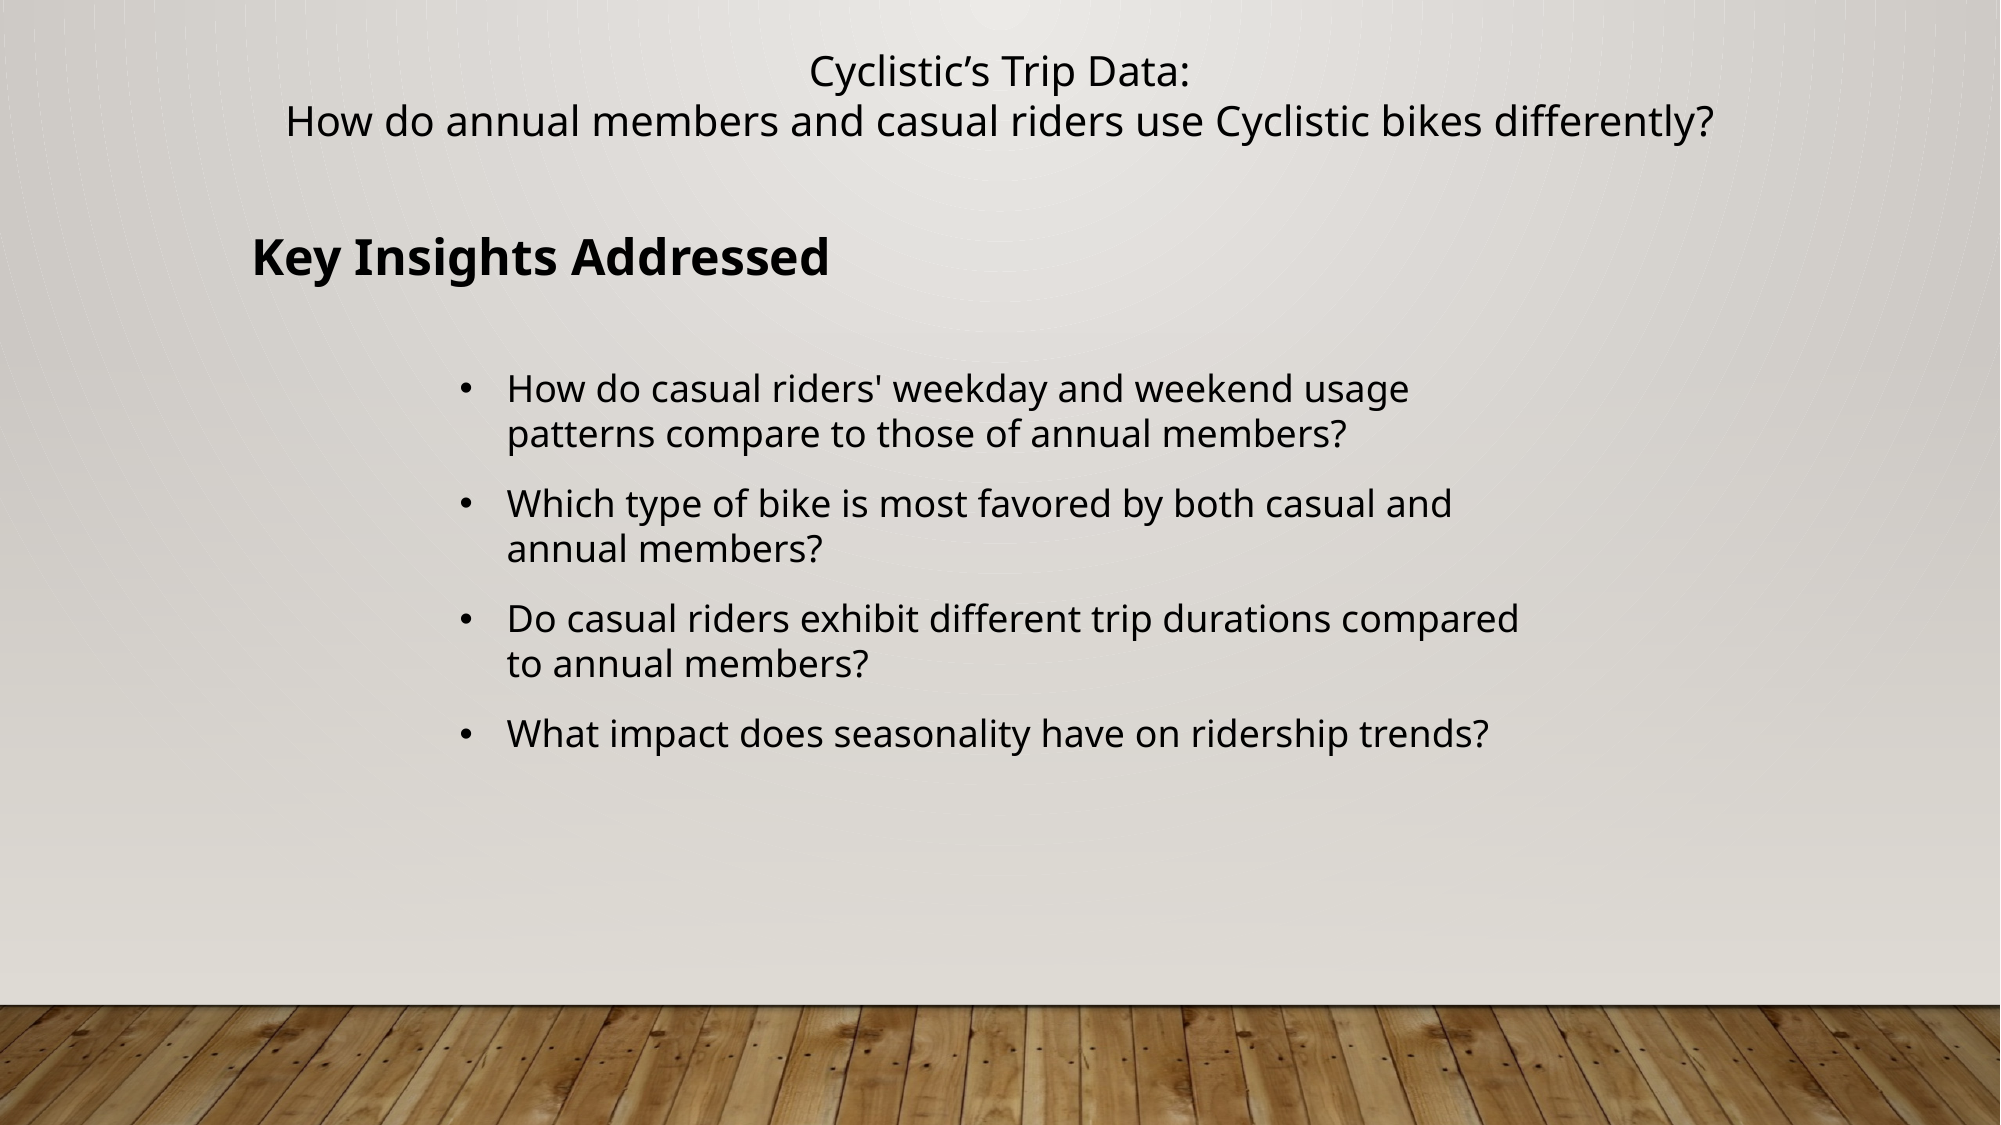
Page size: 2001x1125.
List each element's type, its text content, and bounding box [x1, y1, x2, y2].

text_box How do casual riders' weekday and weekend usage patterns compare to those of annual members? Which type of bike is most favored by both casual and annual members? Do casual riders exhibit different trip durations compared to annual members? What impact does seasonality have on ridership trends? [444, 357, 1555, 763]
text_box Key Insights Addressed [220, 217, 863, 293]
text_box Cyclistic’s Trip Data: How do annual members and casual riders use Cyclistic bikes differently? [220, 37, 1779, 152]
picture [0, 1005, 2000, 1125]
